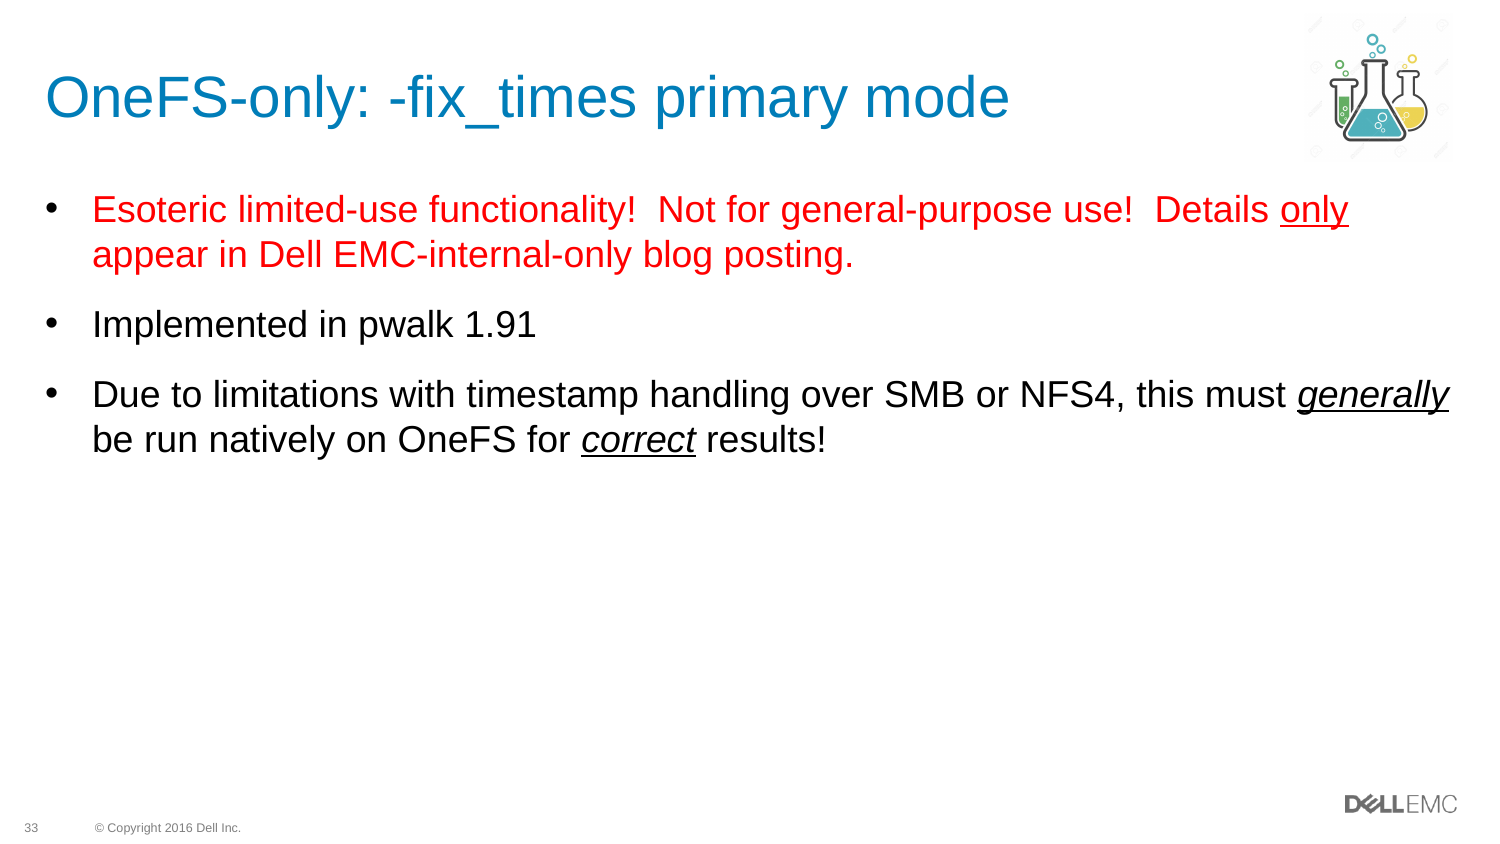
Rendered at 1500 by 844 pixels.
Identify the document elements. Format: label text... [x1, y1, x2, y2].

title OneFS-only: -fix_times primary mode [45, 43, 1299, 154]
picture [1304, 13, 1453, 162]
list Esoteric limited-use functionality! Not for general-purpose use! Details only appear in Dell EMC-internal-only blog posting. Implemented in pwalk 1.91 Due to limitations with timestamp handling over SMB or NFS4, this must generally be run natively on OneFS for correct results! [45, 185, 1452, 772]
picture [1345, 793, 1457, 814]
